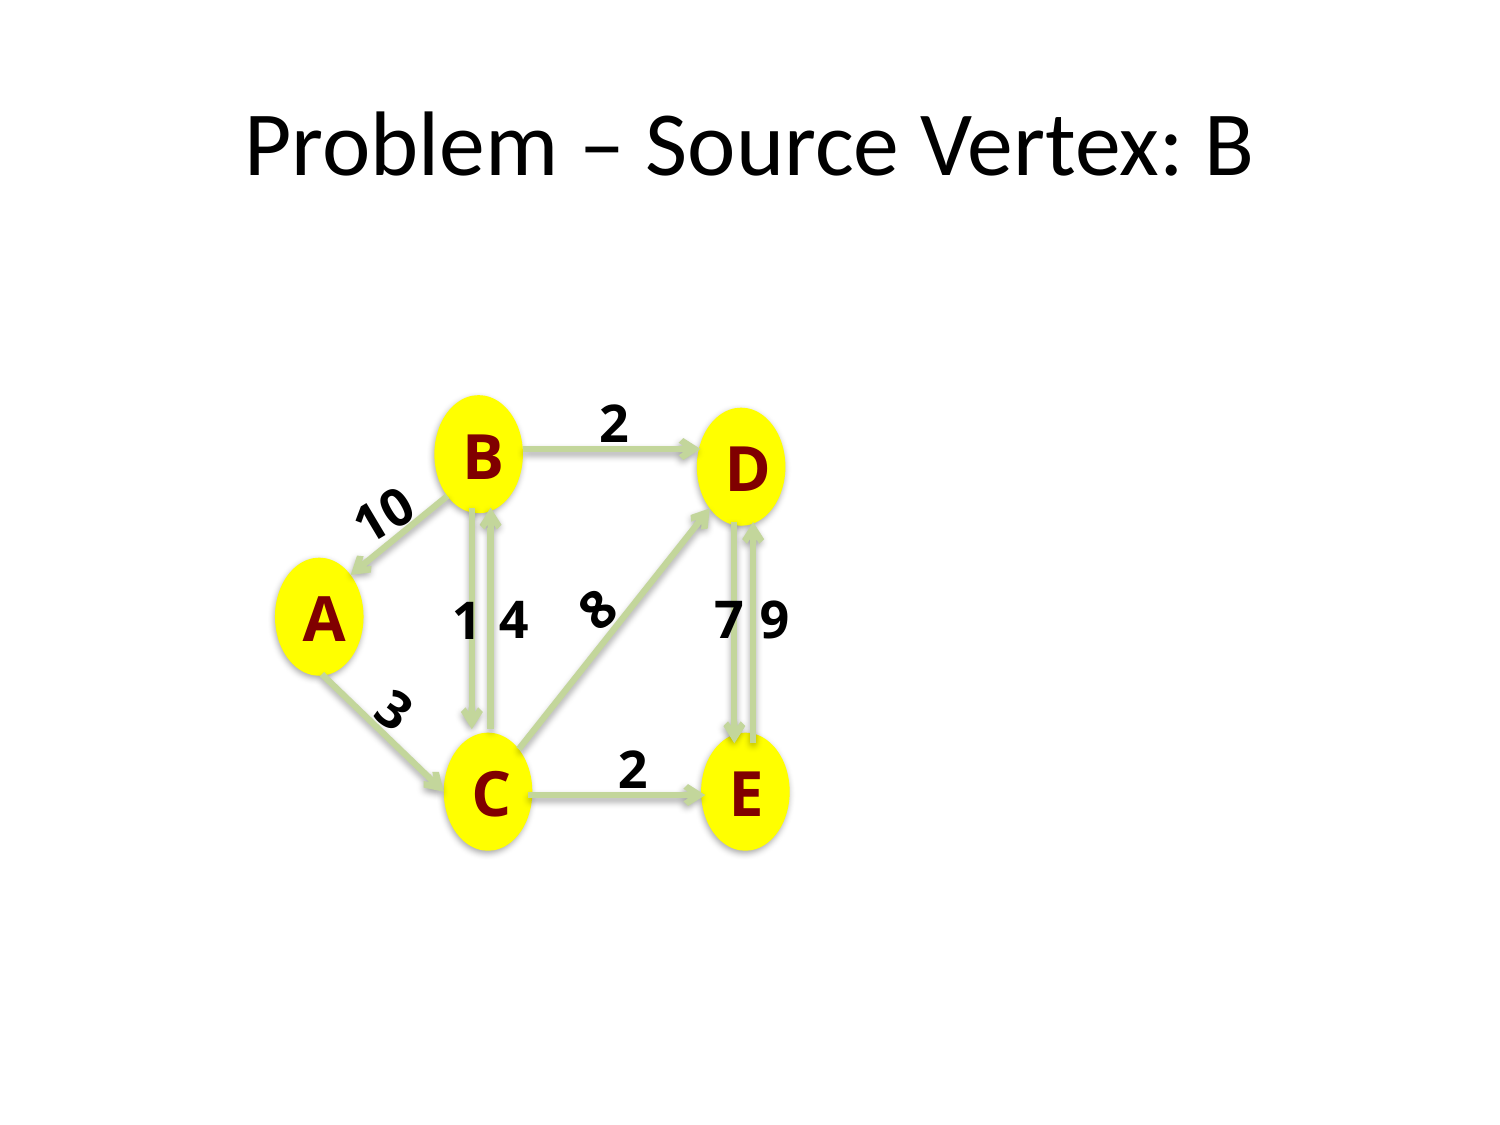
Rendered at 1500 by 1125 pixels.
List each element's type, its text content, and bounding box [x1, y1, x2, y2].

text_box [274, 382, 805, 851]
title Problem – Source Vertex: B [75, 45, 1425, 233]
